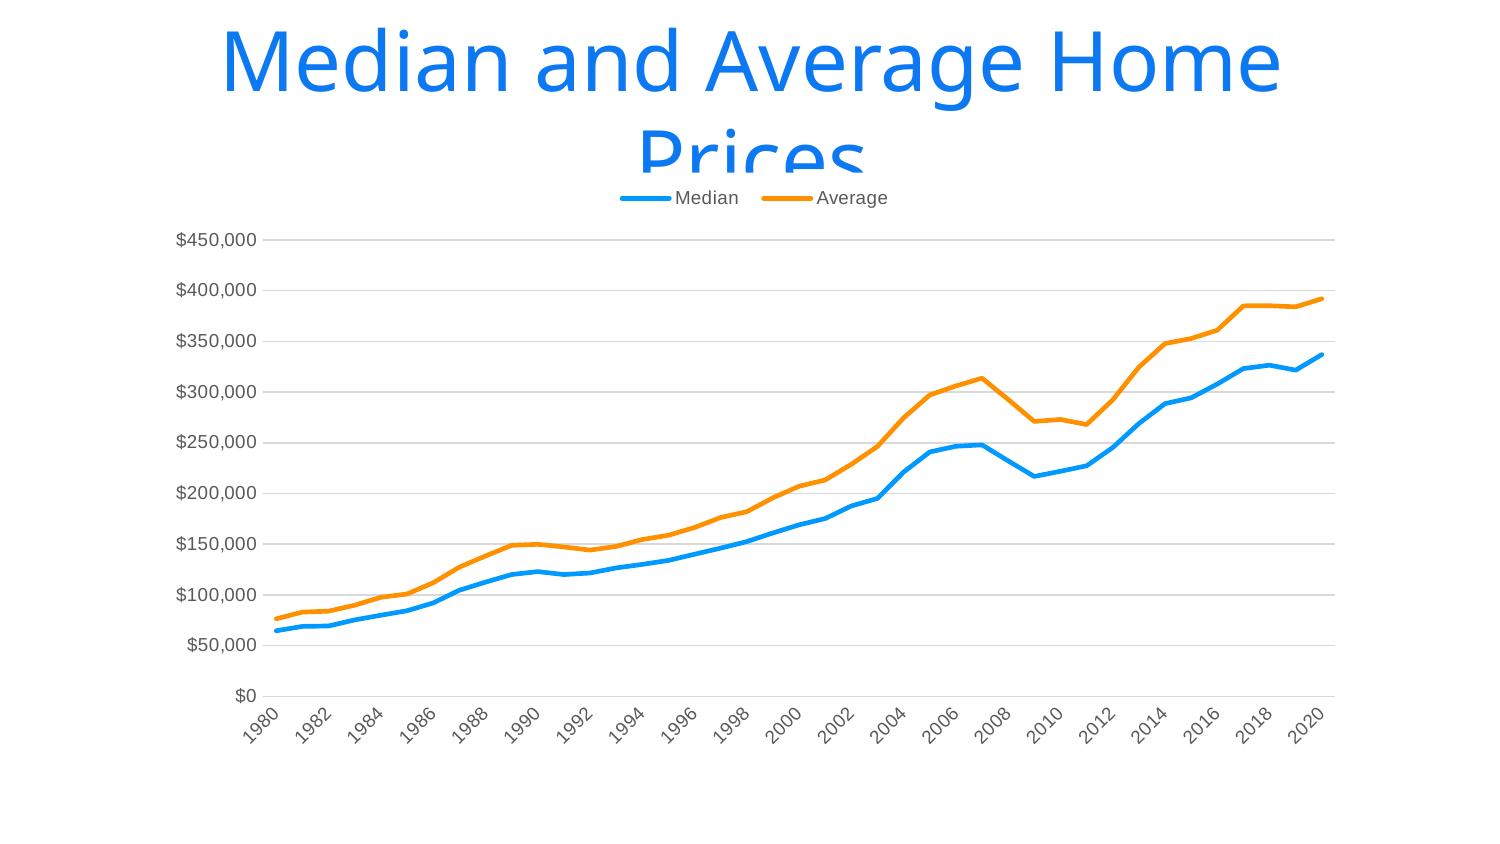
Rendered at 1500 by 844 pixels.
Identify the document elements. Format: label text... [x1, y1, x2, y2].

chart [151, 172, 1360, 761]
title Median and Average Home Prices [79, 68, 1426, 148]
